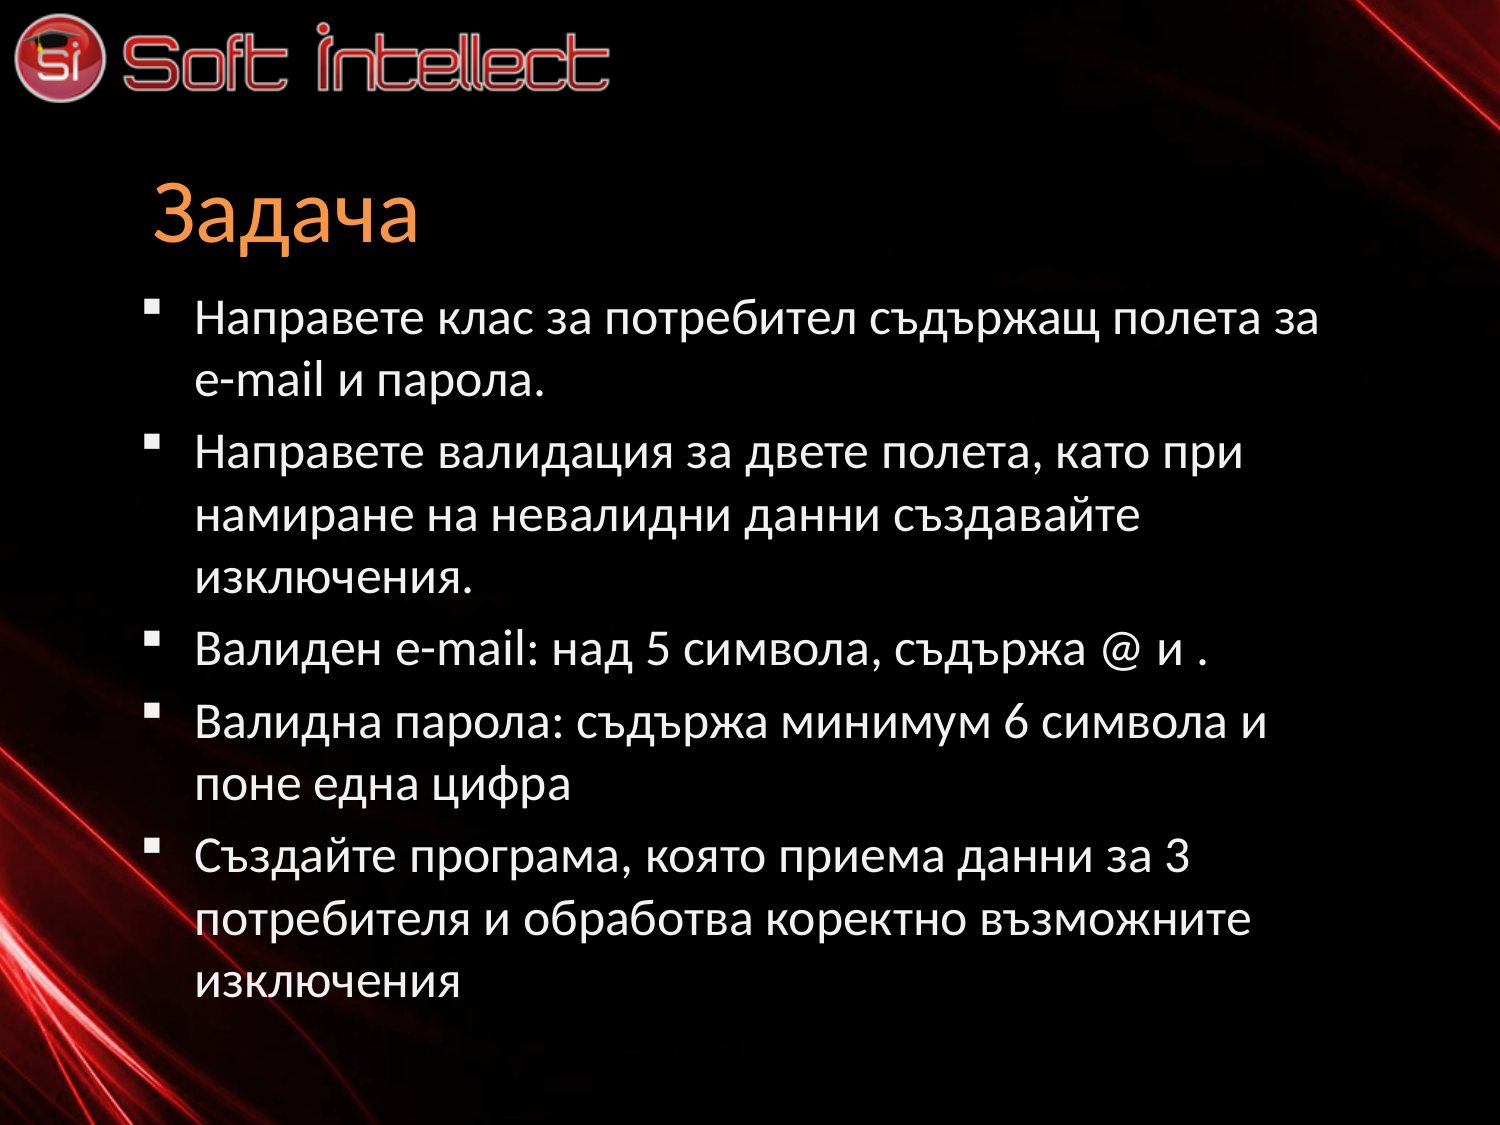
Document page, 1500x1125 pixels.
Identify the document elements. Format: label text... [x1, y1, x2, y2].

title Задача [137, 112, 1488, 300]
list Направете клас за потребител съдържащ полета за e-mail и парола. Направете валидация за двете полета, като при намиране на невалидни данни създавайте изключения. Валиден e-mail: над 5 символа, съдържа @ и . Валидна парола: съдържа минимум 6 символа и поне една цифра Създайте програма, която приема данни за 3 потребителя и обработва коректно възможните изключения [125, 275, 1375, 1018]
picture [0, 0, 1500, 1125]
